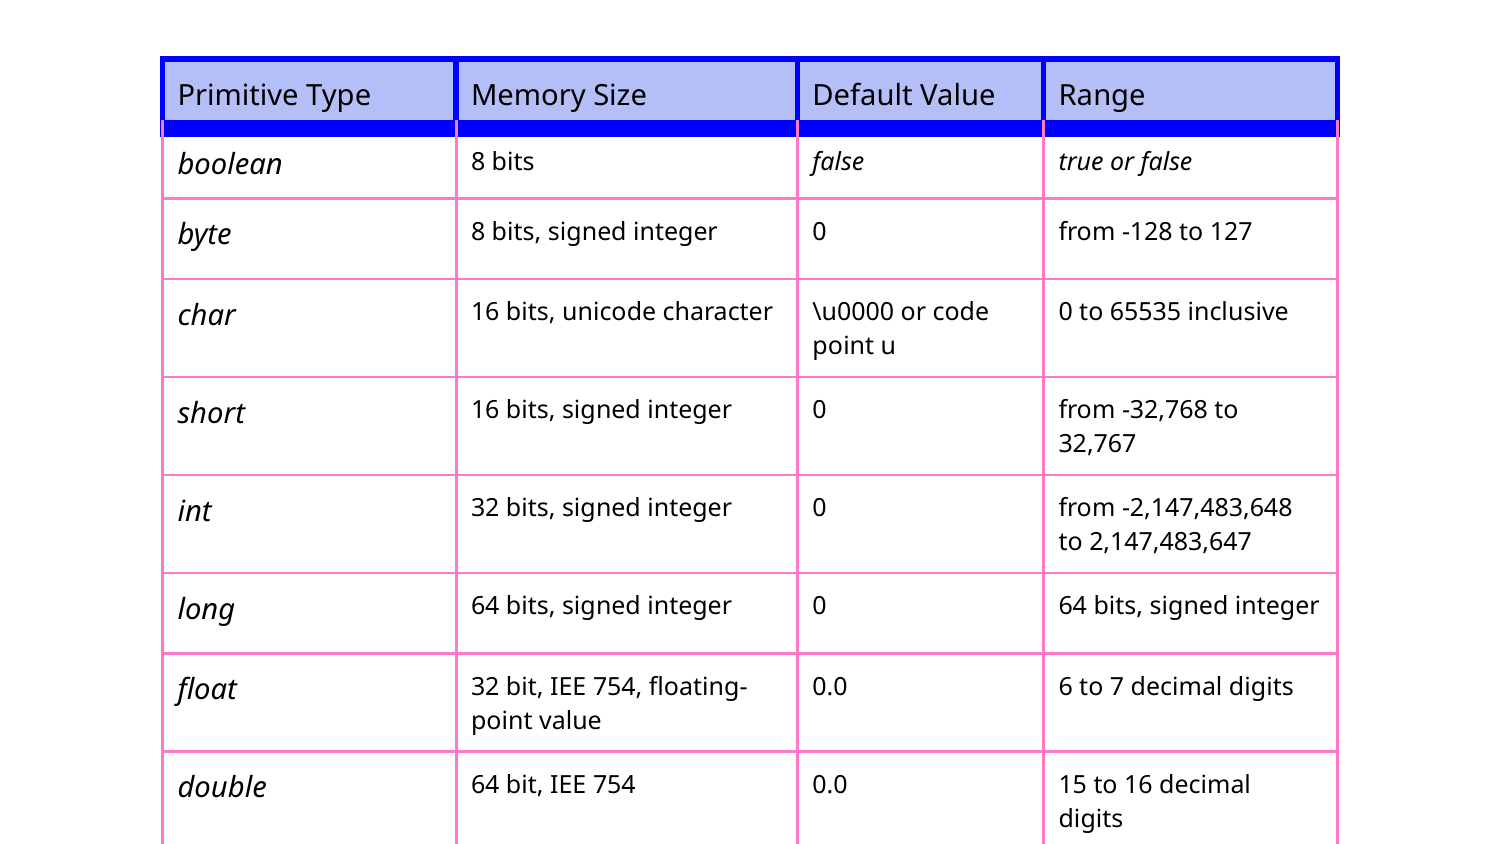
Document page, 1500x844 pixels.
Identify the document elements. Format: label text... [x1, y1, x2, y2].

table_cell 0 [799, 476, 1042, 572]
table_cell \u0000 or code point u [799, 280, 1042, 376]
table_cell float [164, 655, 455, 750]
table_cell from -128 to 127 [1045, 200, 1336, 278]
table_cell double [164, 753, 455, 844]
table_cell true or false [1045, 137, 1336, 197]
table_cell 6 to 7 decimal digits [1045, 655, 1336, 750]
table_cell 8 bits [458, 137, 796, 197]
table_cell 8 bits, signed integer [458, 200, 796, 278]
table_cell 0 [799, 378, 1042, 474]
table_cell 0.0 [799, 753, 1042, 844]
table_header Range [1046, 62, 1335, 120]
table_cell boolean [164, 137, 455, 197]
table_cell byte [164, 200, 455, 278]
table_cell int [164, 476, 455, 572]
table_cell 0 to 65535 inclusive [1045, 280, 1336, 376]
table_cell 32 bit, IEE 754, floating-point value [458, 655, 796, 750]
table_cell 32 bits, signed integer [458, 476, 796, 572]
table_cell from -2,147,483,648 to 2,147,483,647 [1045, 476, 1336, 572]
table_header Primitive Type [165, 62, 453, 120]
table_cell 15 to 16 decimal digits [1045, 753, 1336, 844]
table_cell char [164, 280, 455, 376]
table_cell 64 bits, signed integer [1045, 574, 1336, 652]
table_cell long [164, 574, 455, 652]
table_cell 16 bits, unicode character [458, 280, 796, 376]
table_cell 64 bits, signed integer [458, 574, 796, 652]
table_cell 0.0 [799, 655, 1042, 750]
table_cell short [164, 378, 455, 474]
table_cell 0 [799, 574, 1042, 652]
table_cell 0 [799, 200, 1042, 278]
table_header Default Value [800, 62, 1041, 120]
table_header Memory Size [459, 62, 795, 120]
table_cell 16 bits, signed integer [458, 378, 796, 474]
table_cell 64 bit, IEE 754 [458, 753, 796, 844]
table_cell false [799, 137, 1042, 197]
table_cell from -32,768 to 32,767 [1045, 378, 1336, 474]
